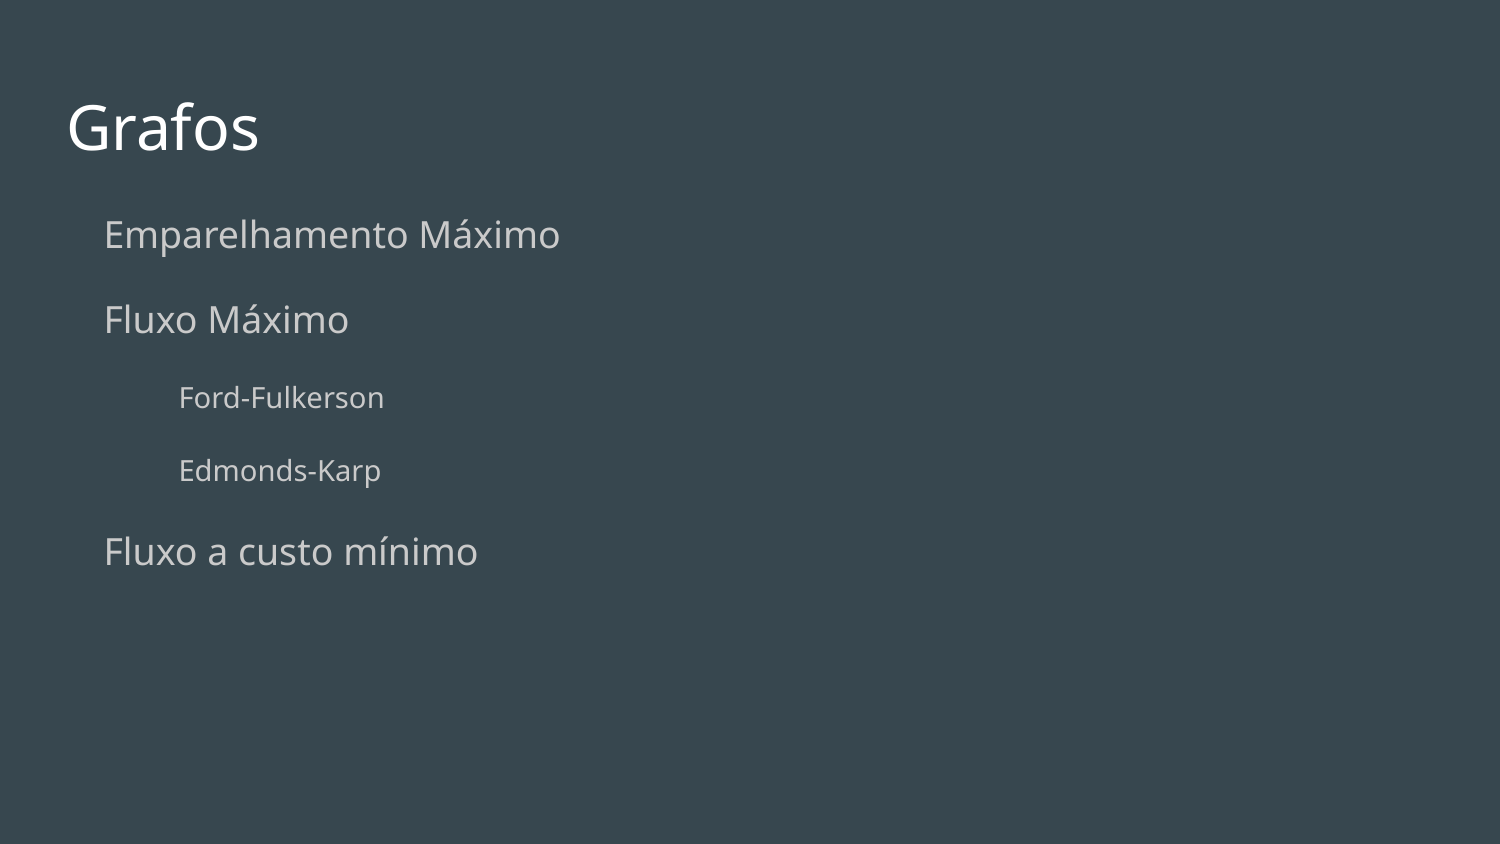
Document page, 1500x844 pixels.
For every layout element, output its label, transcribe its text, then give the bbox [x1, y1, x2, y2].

title Grafos [51, 72, 1449, 167]
list Emparelhamento Máximo Fluxo Máximo Ford-Fulkerson Edmonds-Karp Fluxo a custo mínimo [51, 189, 1449, 750]
